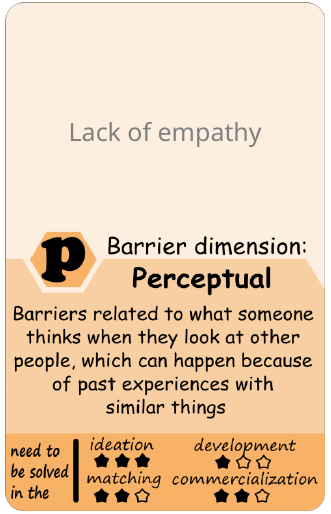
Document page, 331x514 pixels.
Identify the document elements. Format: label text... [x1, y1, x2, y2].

list Lack of empathy [5, 84, 325, 184]
picture [5, 184, 325, 511]
picture [5, 2, 325, 84]
